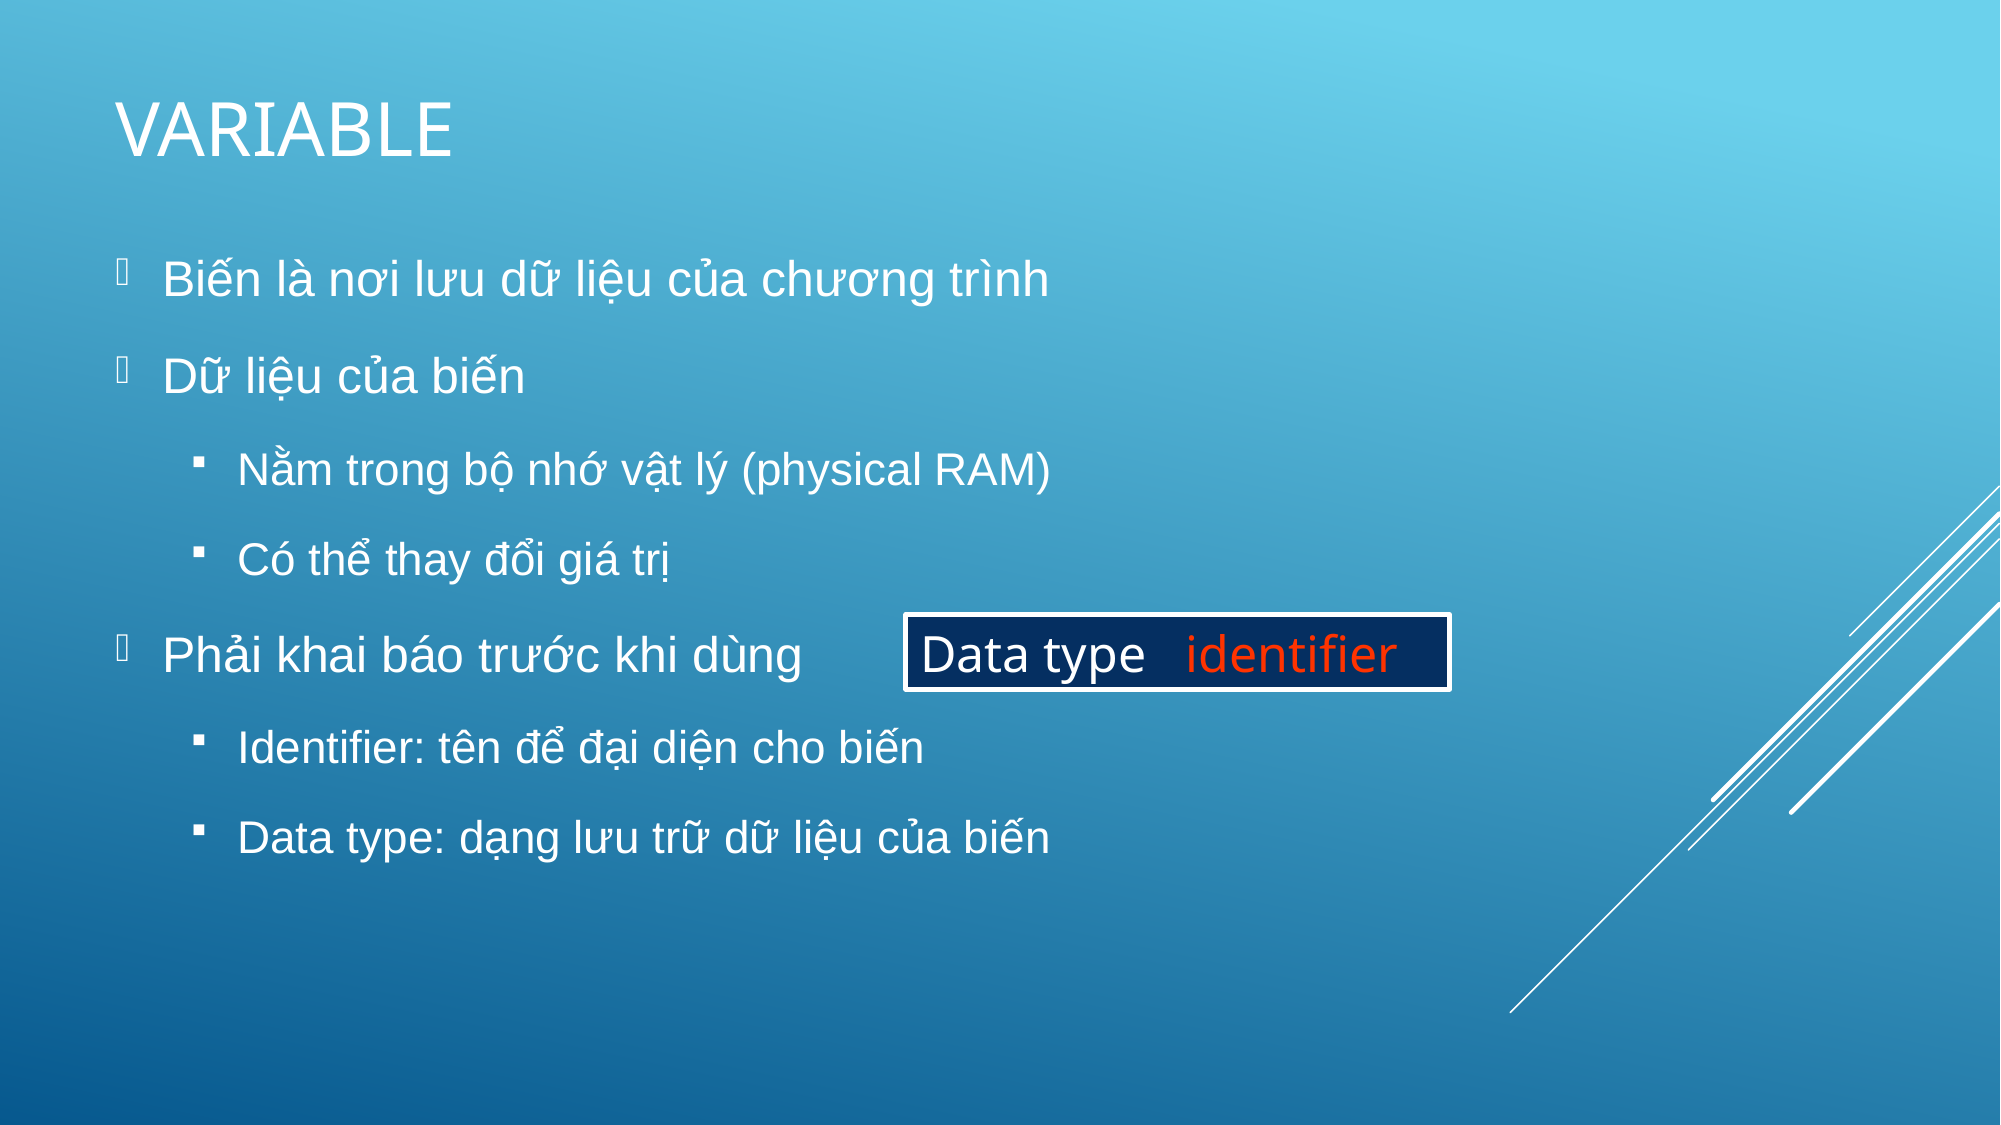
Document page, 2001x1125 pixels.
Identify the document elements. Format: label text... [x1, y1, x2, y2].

list Biến là nơi lưu dữ liệu của chương trình Dữ liệu của biến Nằm trong bộ nhớ vật lý (physical RAM) Có thể thay đổi giá trị Phải khai báo trước khi dùng Identifier: tên để đại diện cho biến Data type: dạng lưu trữ dữ liệu của biến [100, 200, 1872, 909]
title Variable [100, 42, 1774, 200]
text_box Data type identifier [903, 612, 1452, 692]
